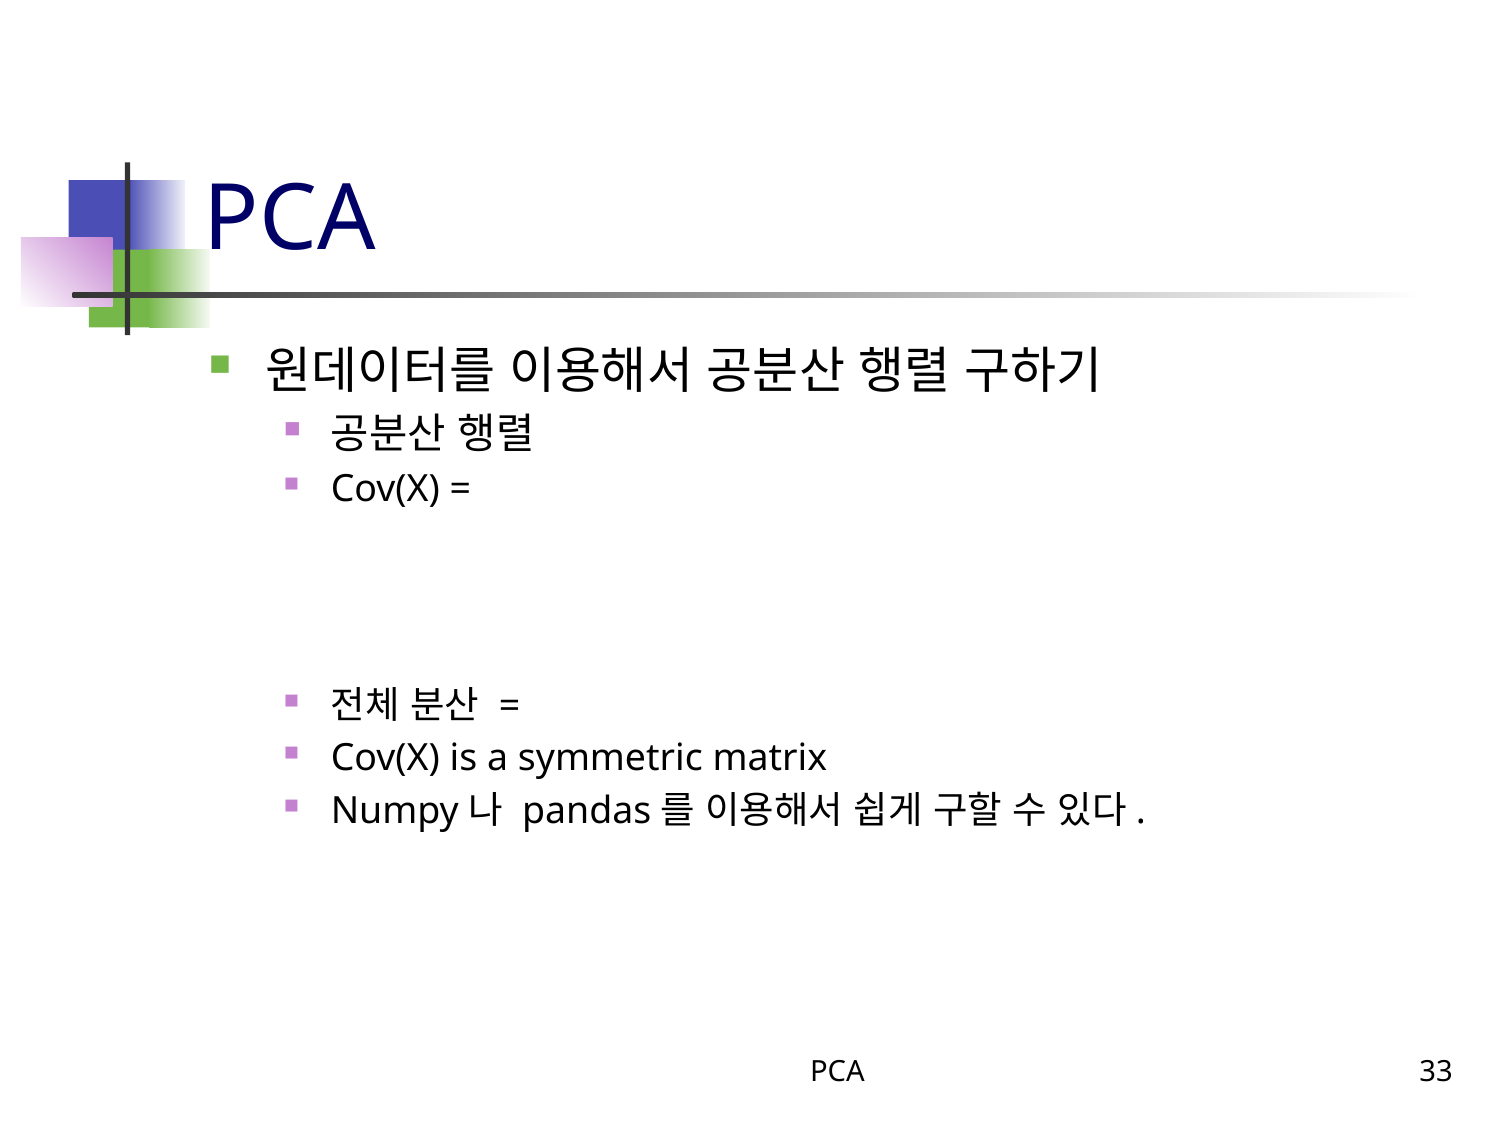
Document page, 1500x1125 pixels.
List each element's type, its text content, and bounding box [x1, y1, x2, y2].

title PCA [188, 35, 1468, 275]
footer PCA [600, 1024, 1075, 1100]
slide_number 33 [1155, 1024, 1468, 1100]
